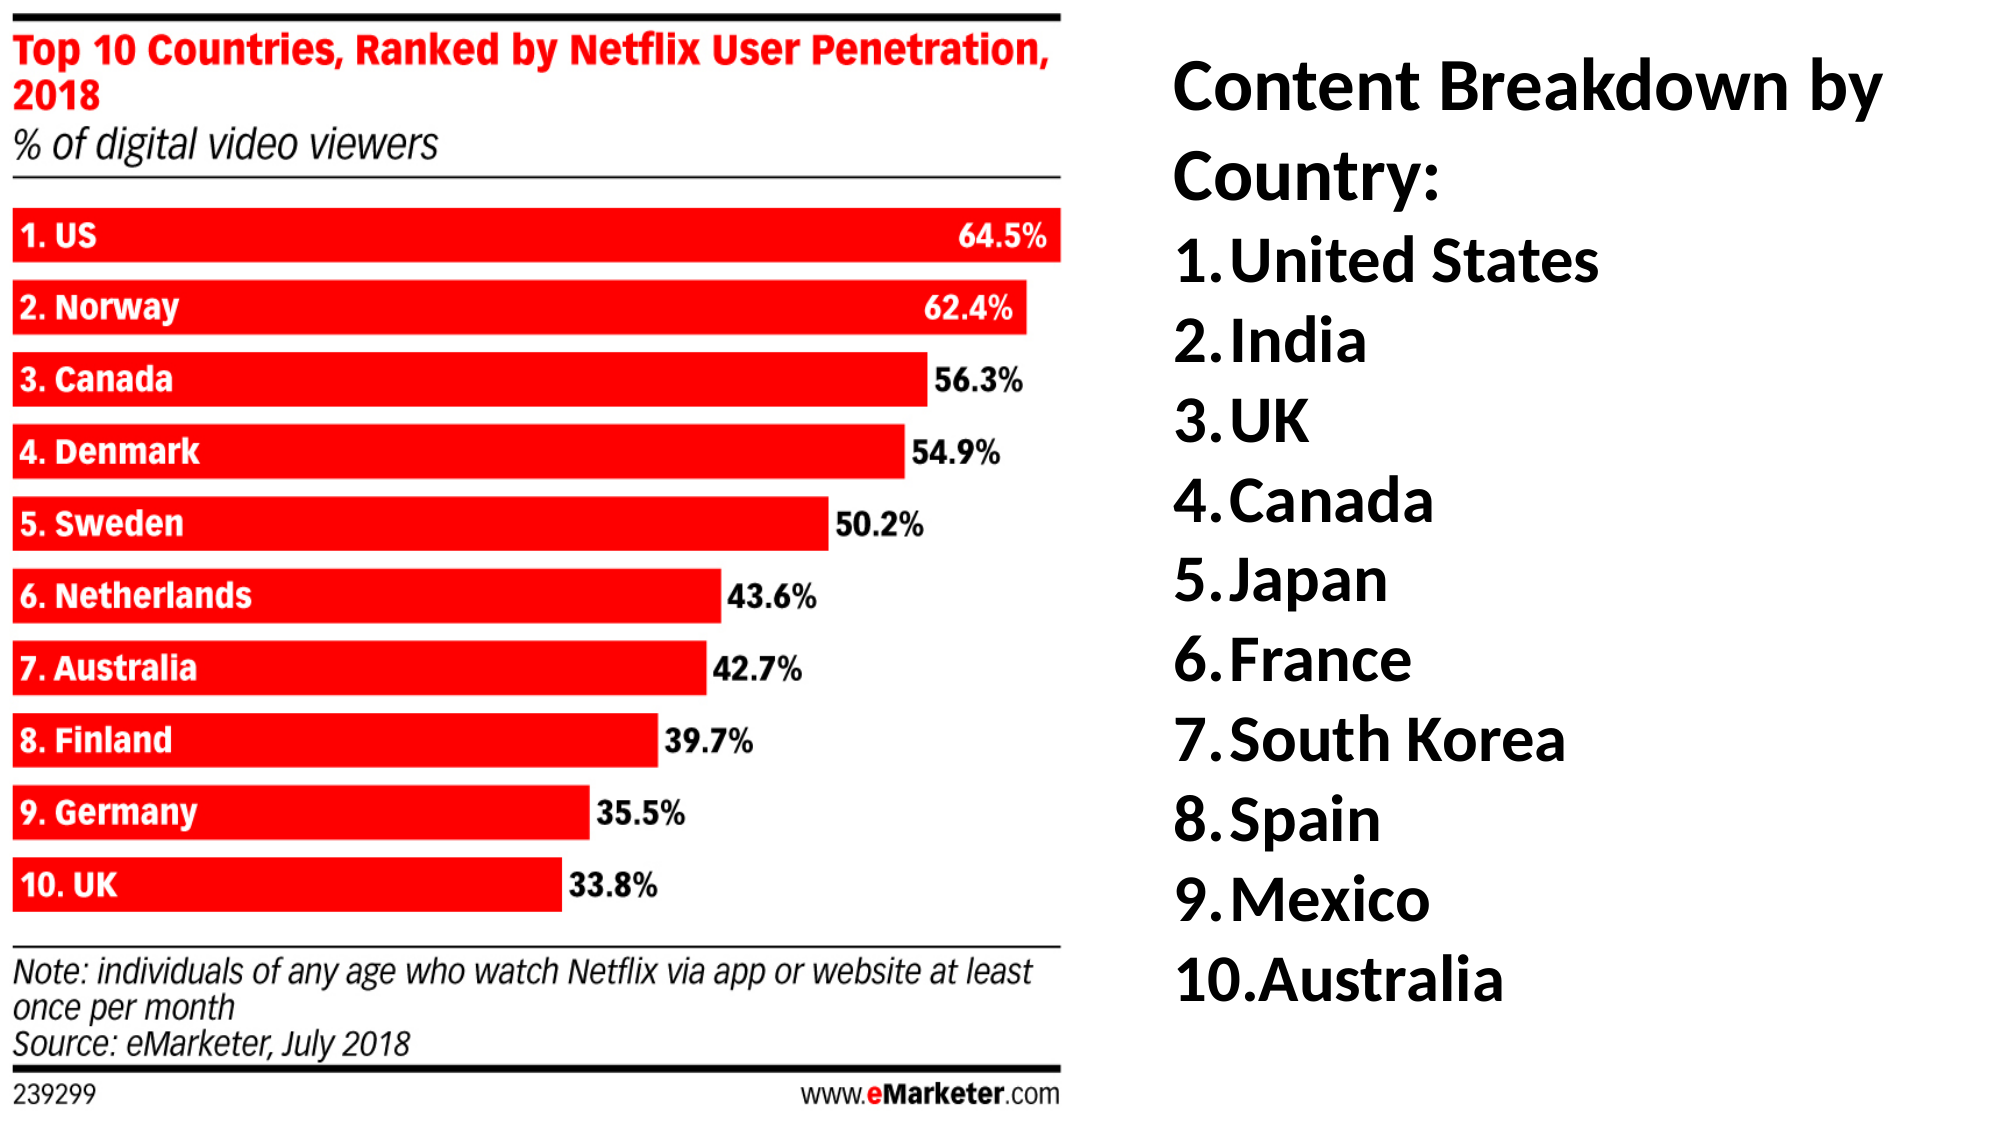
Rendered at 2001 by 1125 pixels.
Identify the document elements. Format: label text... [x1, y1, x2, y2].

picture [0, 0, 1073, 1125]
text_box Content Breakdown by Country: United States India UK Canada Japan France South Korea Spain Mexico Australia [1158, 28, 1962, 1023]
